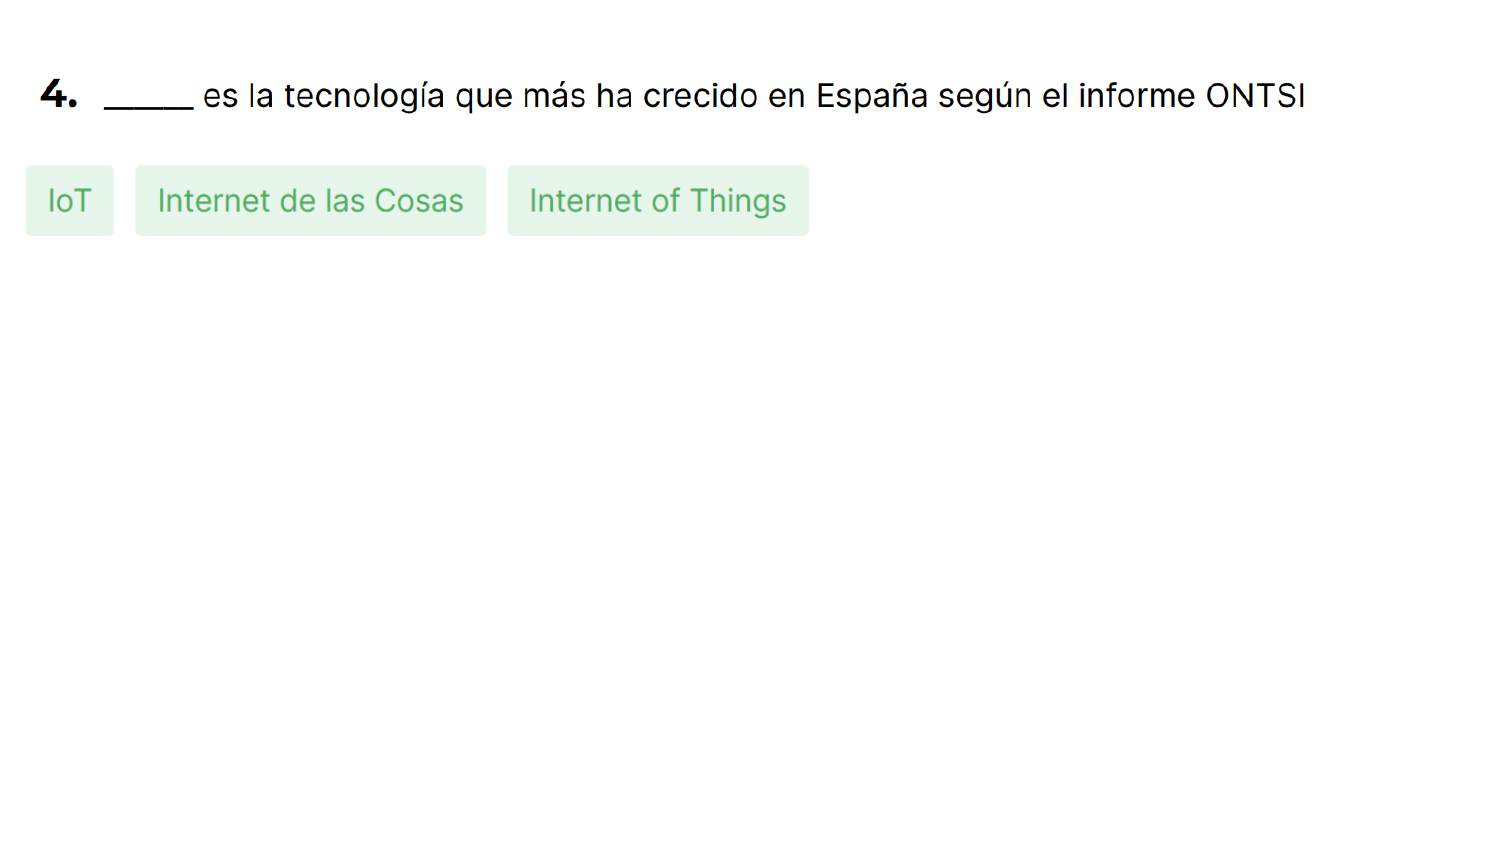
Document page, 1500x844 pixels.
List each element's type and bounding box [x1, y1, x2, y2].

picture [24, 24, 1476, 238]
